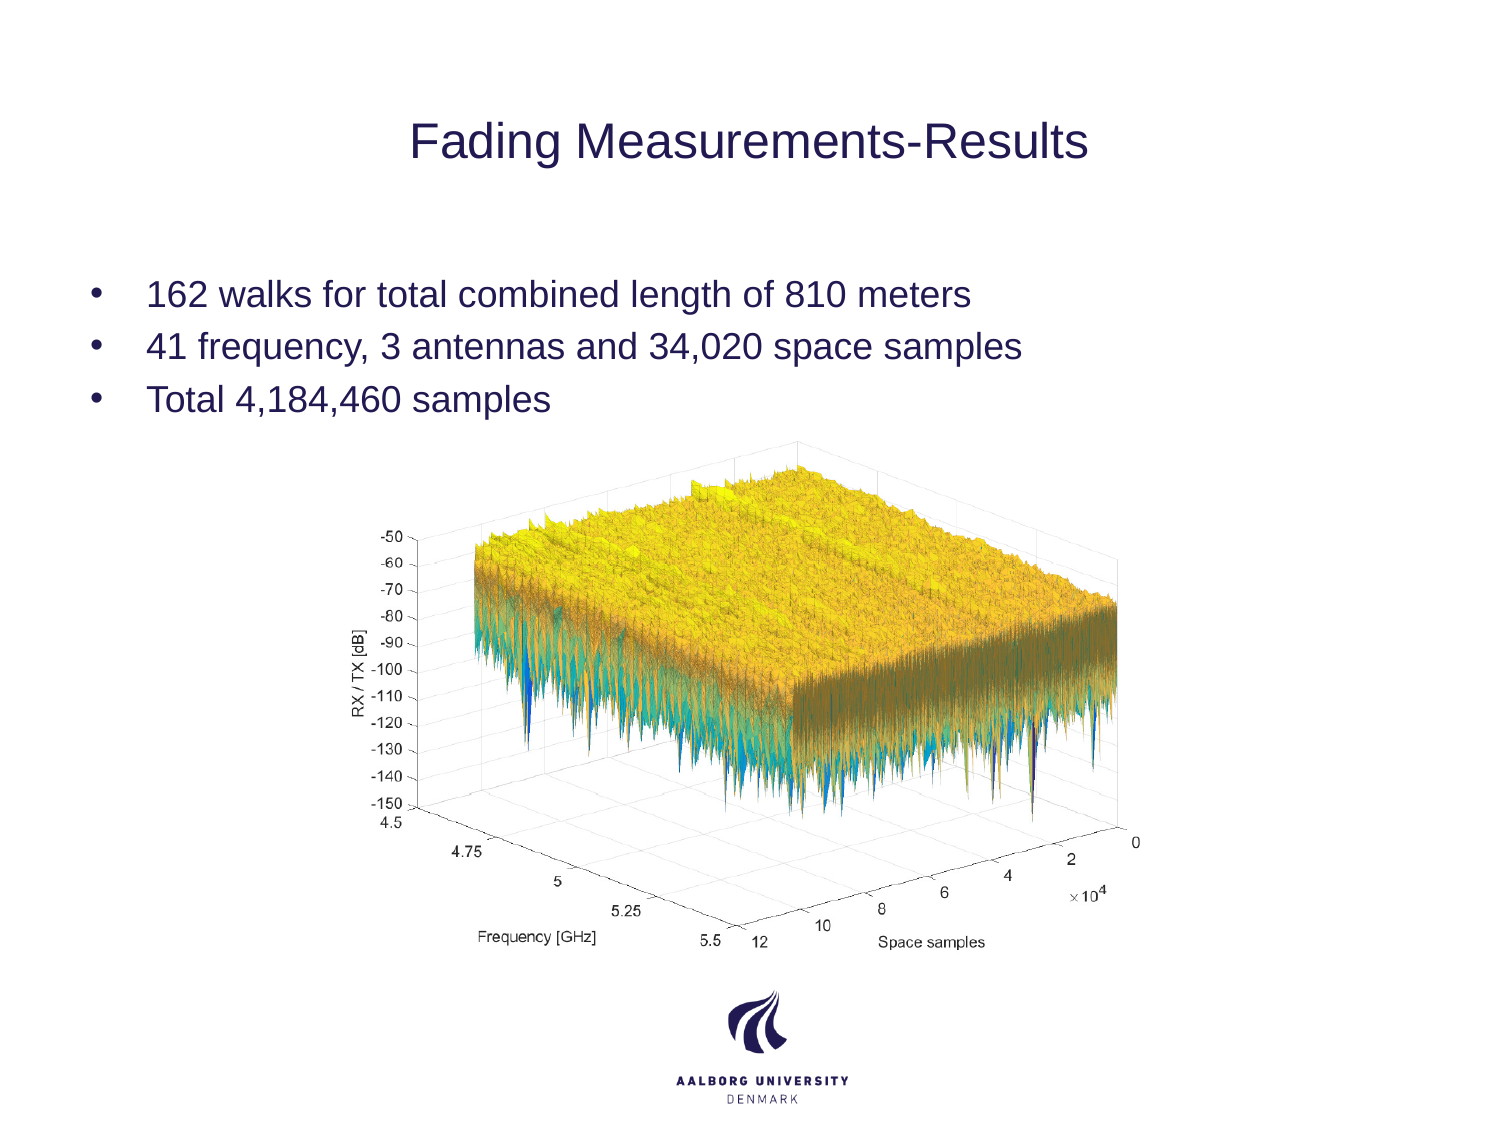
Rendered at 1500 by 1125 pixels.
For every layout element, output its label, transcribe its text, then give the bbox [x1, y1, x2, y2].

picture [328, 432, 1172, 965]
text_box Fading Measurements-Results [75, 45, 1425, 233]
picture [661, 975, 863, 1118]
text_box 162 walks for total combined length of 810 meters 41 frequency, 3 antennas and 34,020 space samples Total 4,184,460 samples [75, 262, 1425, 964]
